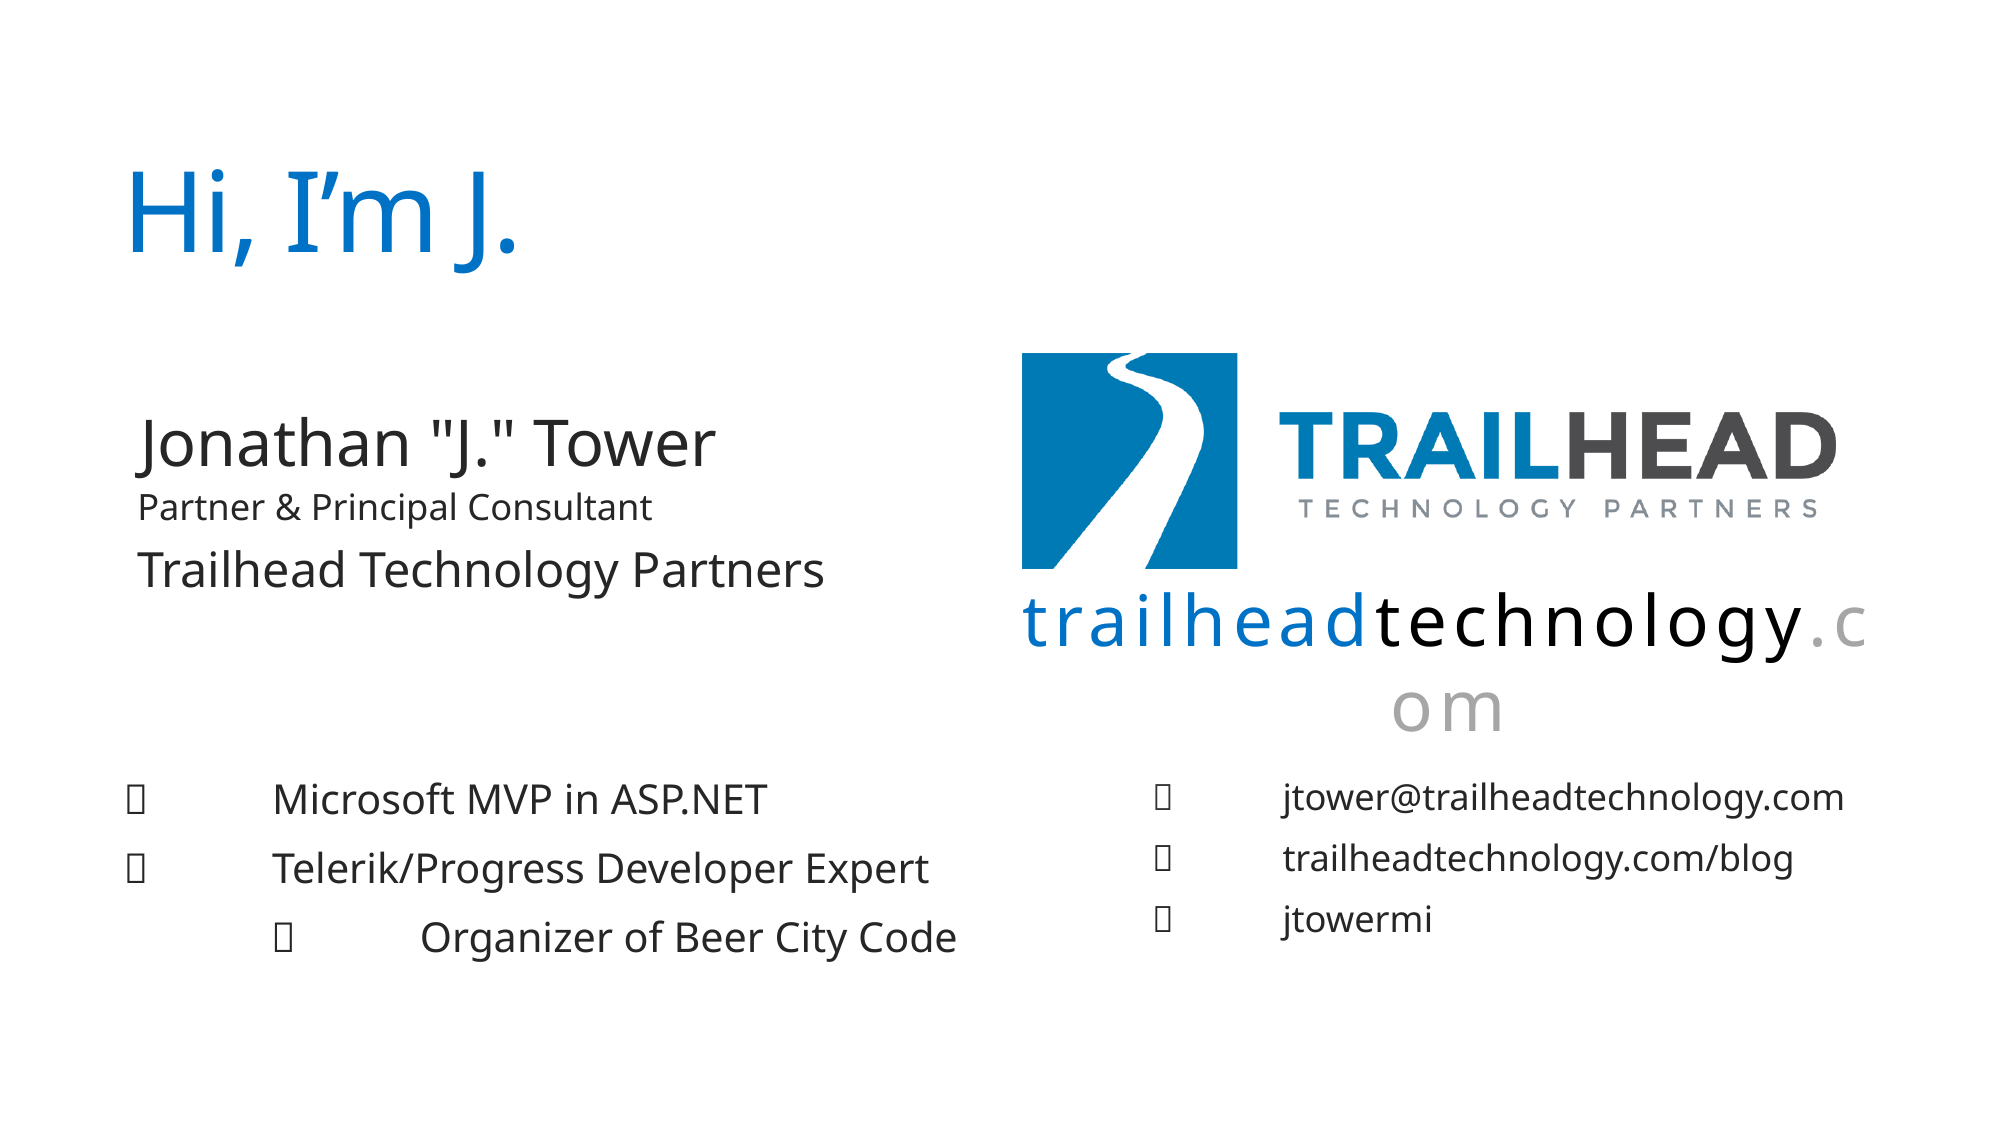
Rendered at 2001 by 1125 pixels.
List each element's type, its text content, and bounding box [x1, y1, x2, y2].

picture [1238, 353, 1836, 569]
title Hi, I’m J. [107, 81, 1875, 354]
text_box trailheadtechnology.com [1006, 568, 1890, 754]
text_box  Microsoft MVP in ASP.NET  Telerik/Progress Developer Expert  Organizer of Beer City Code [107, 773, 977, 995]
list Jonathan "J." Tower Partner & Principal Consultant Trailhead Technology Partners [107, 405, 925, 607]
text_box  jtower@trailheadtechnology.com  trailheadtechnology.com/blog  jtowermi [1006, 773, 1875, 995]
picture [1055, 353, 1203, 569]
